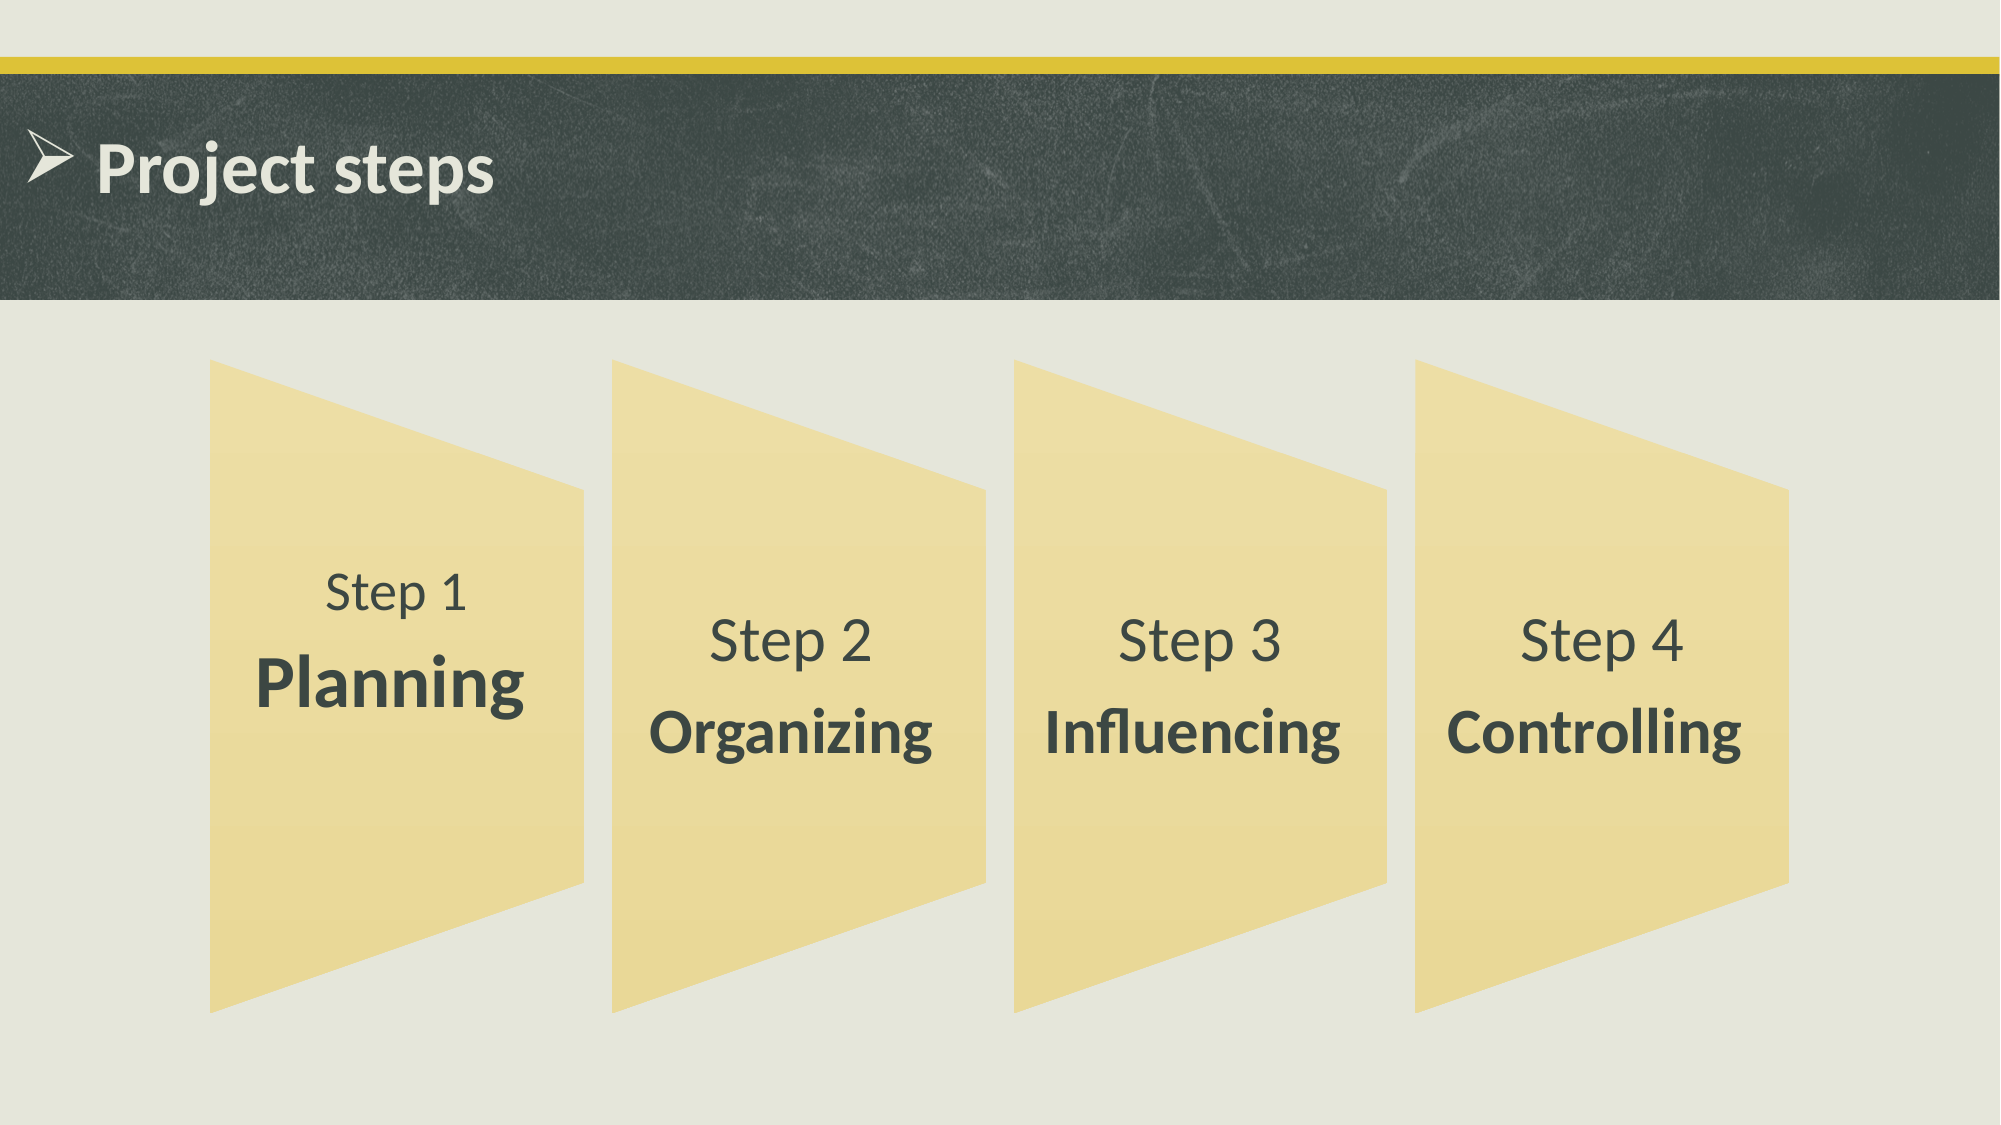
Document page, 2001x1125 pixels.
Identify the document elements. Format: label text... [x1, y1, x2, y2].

picture [0, 74, 2000, 300]
title Project steps [6, 56, 1586, 280]
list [209, 359, 1790, 1014]
